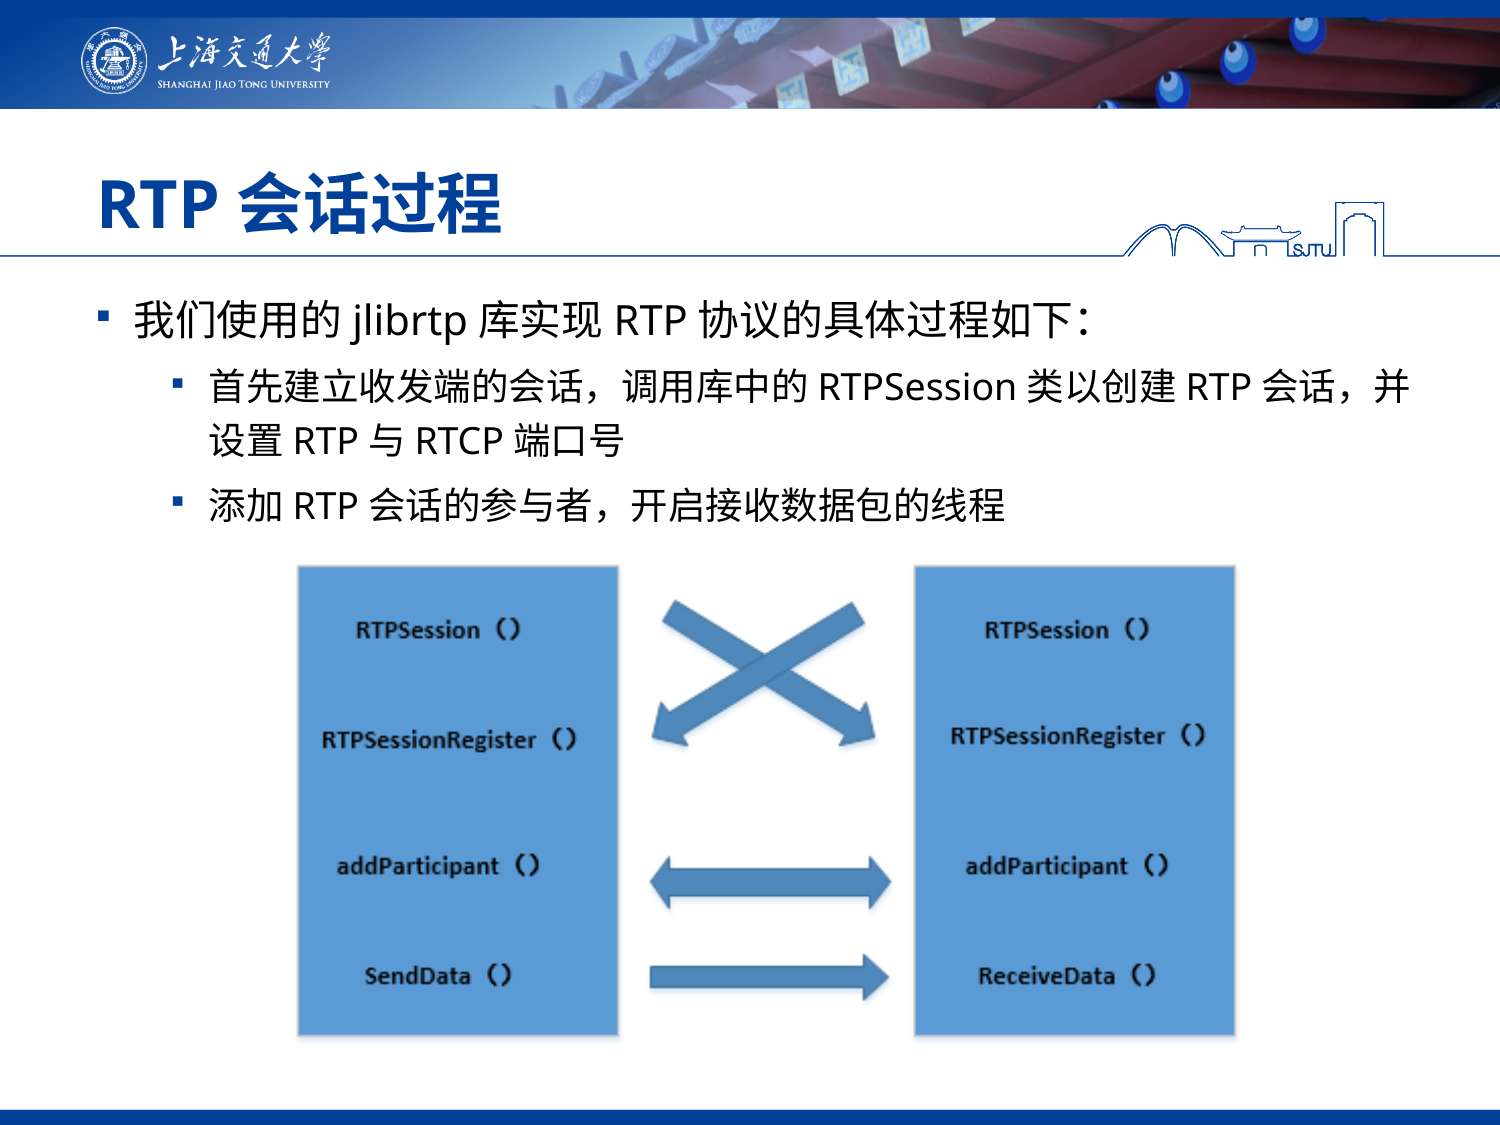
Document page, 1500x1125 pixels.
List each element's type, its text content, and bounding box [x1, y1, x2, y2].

list 我们使用的jlibrtp库实现RTP协议的具体过程如下： 首先建立收发端的会话，调用库中的RTPSession类以创建RTP会话，并设置RTP与RTCP端口号 添加RTP会话的参与者，开启接收数据包的线程 [81, 276, 1455, 1084]
title RTP会话过程 [81, 159, 1455, 254]
picture [269, 535, 1267, 1068]
picture [0, 18, 1500, 109]
